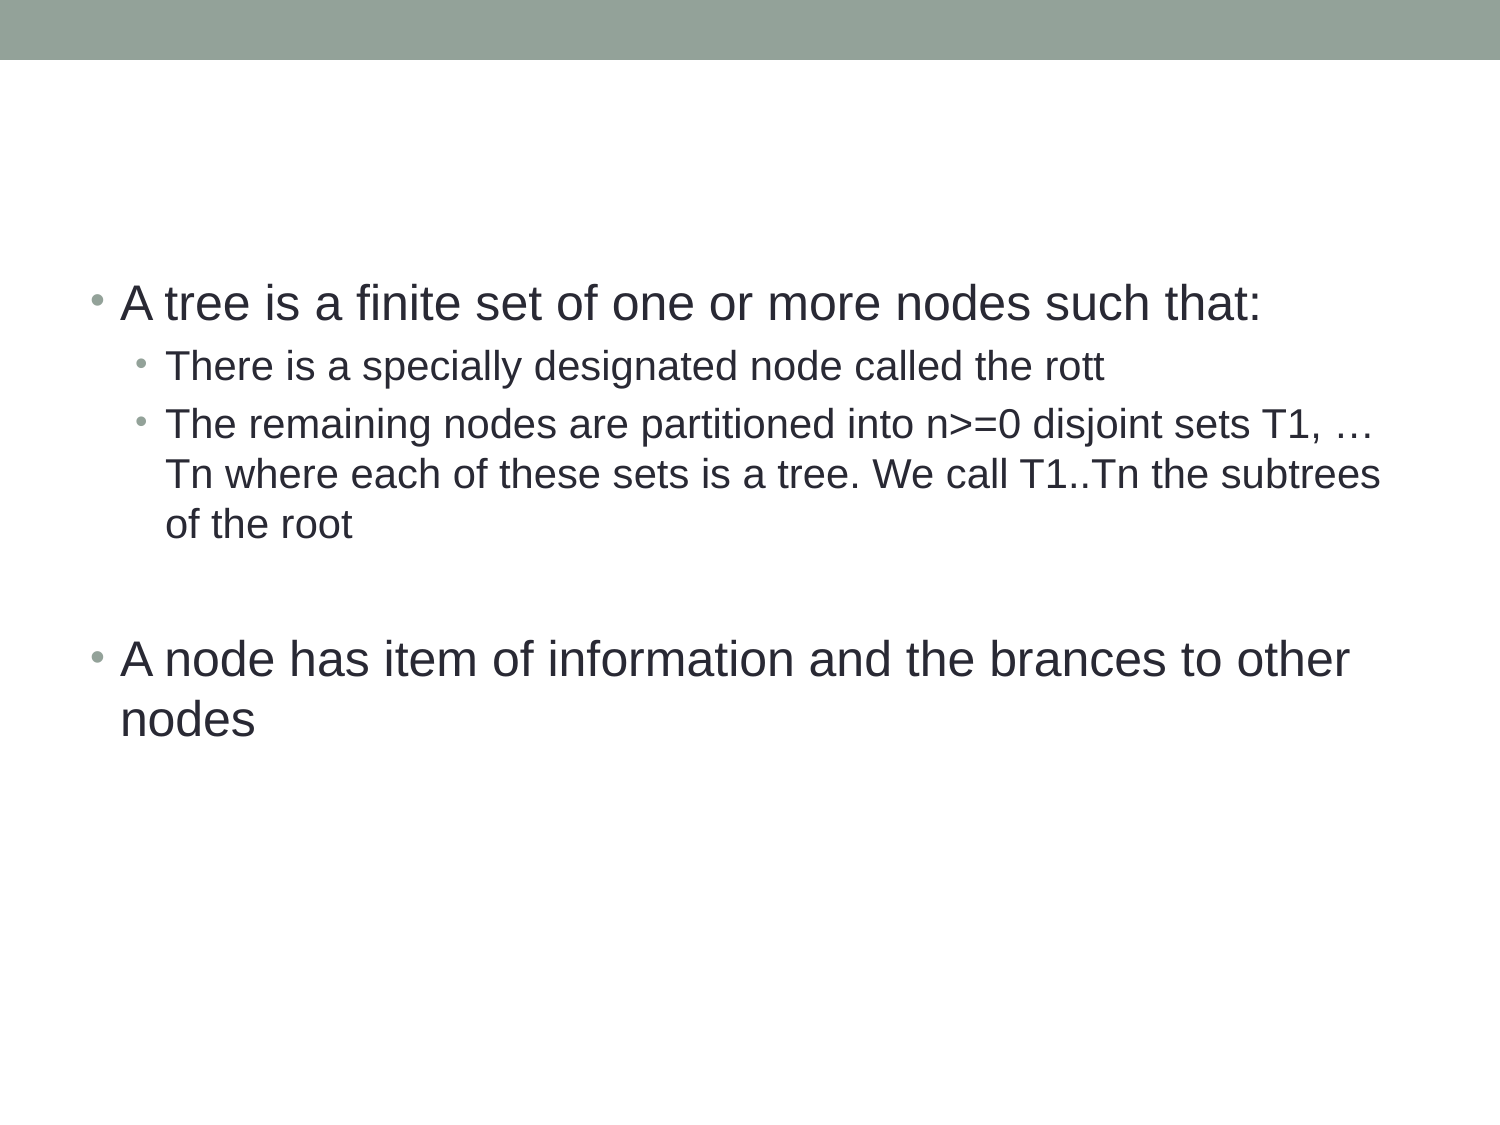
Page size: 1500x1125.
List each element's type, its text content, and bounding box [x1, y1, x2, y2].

list A tree is a finite set of one or more nodes such that: There is a specially designated node called the rott The remaining nodes are partitioned into n>=0 disjoint sets T1, …Tn where each of these sets is a tree. We call T1..Tn the subtrees of the root A node has item of information and the brances to other nodes [75, 262, 1425, 1063]
